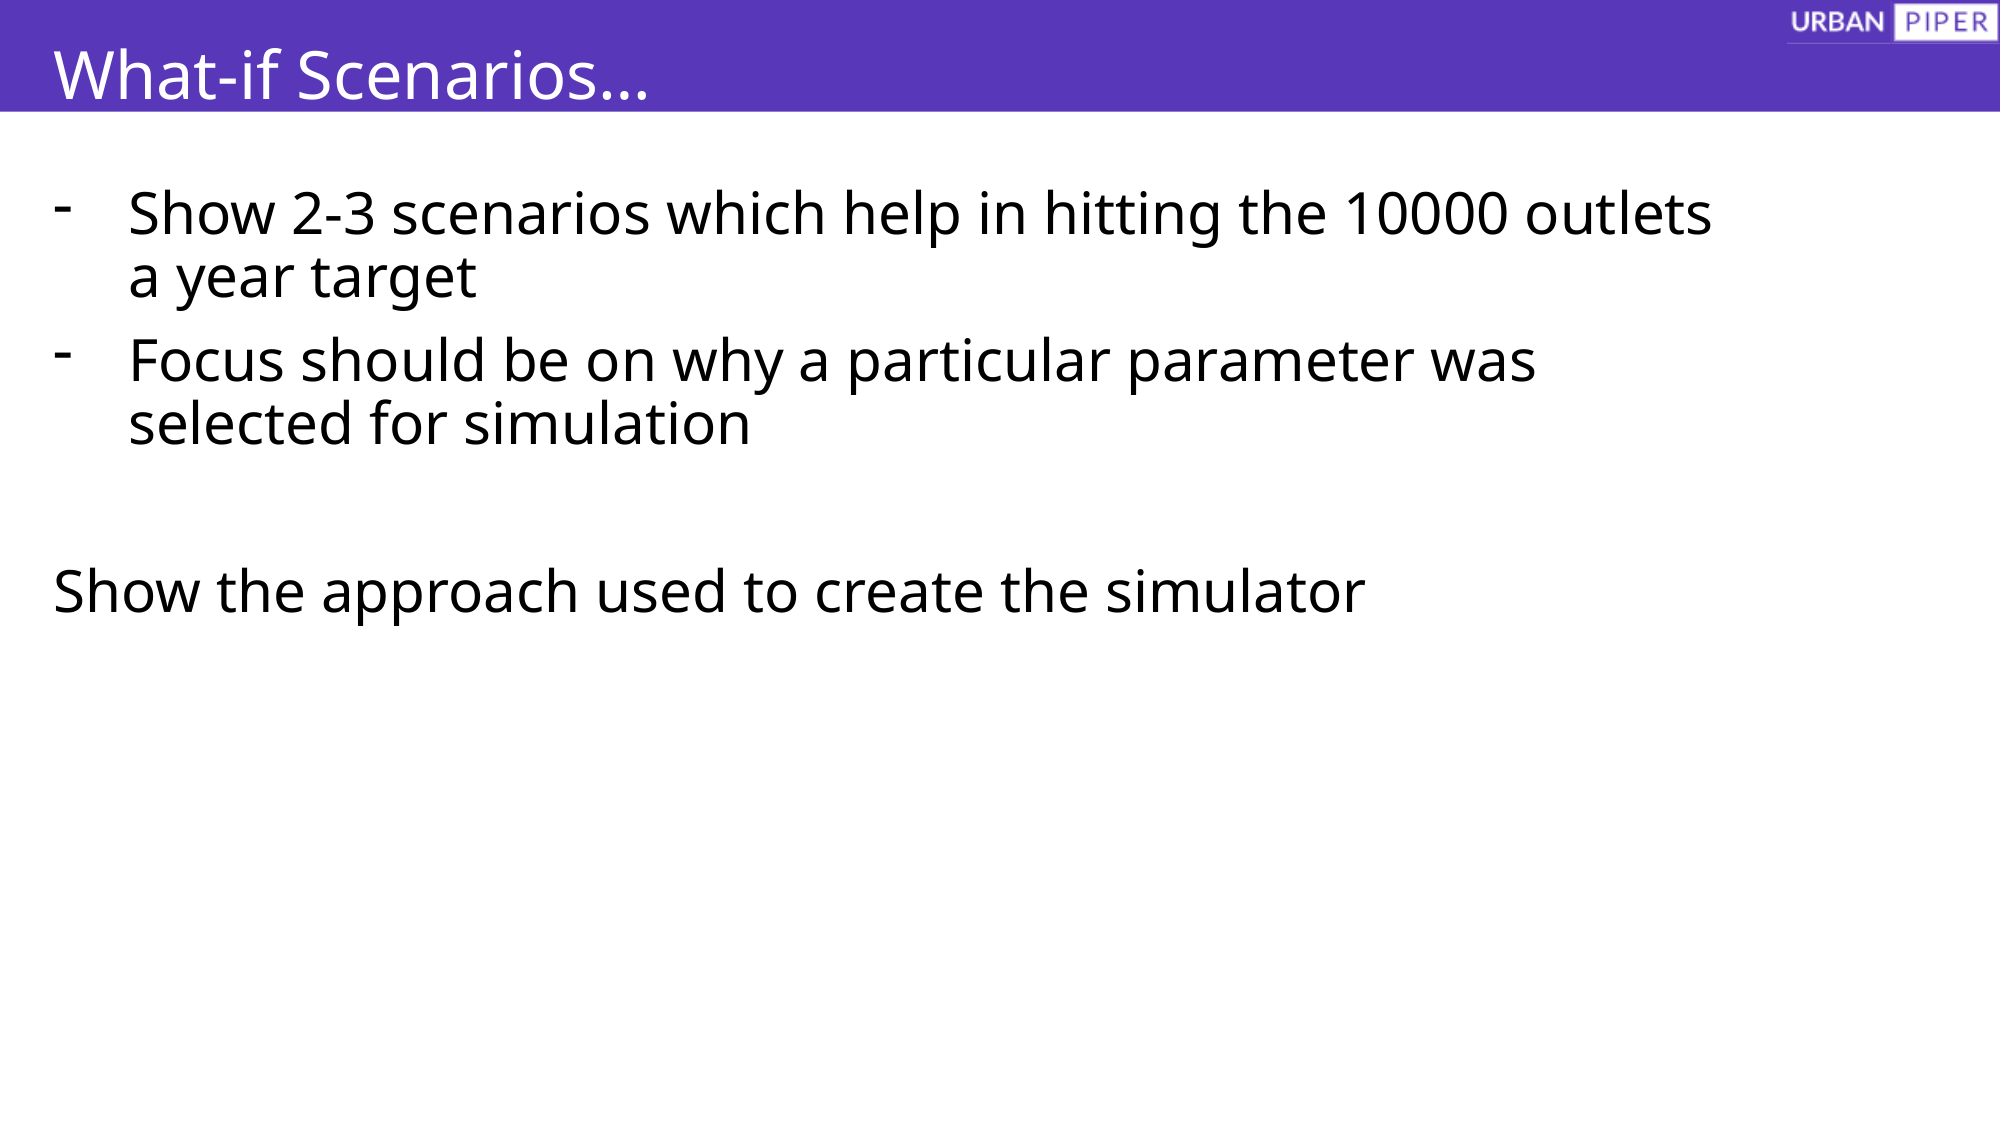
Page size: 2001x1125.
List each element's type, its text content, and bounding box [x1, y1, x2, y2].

picture [1787, 1, 2000, 44]
list Show 2-3 scenarios which help in hitting the 10000 outlets a year target Focus should be on why a particular parameter was selected for simulation Show the approach used to create the simulator [38, 176, 1764, 891]
title What-if Scenarios… [38, 21, 1764, 134]
